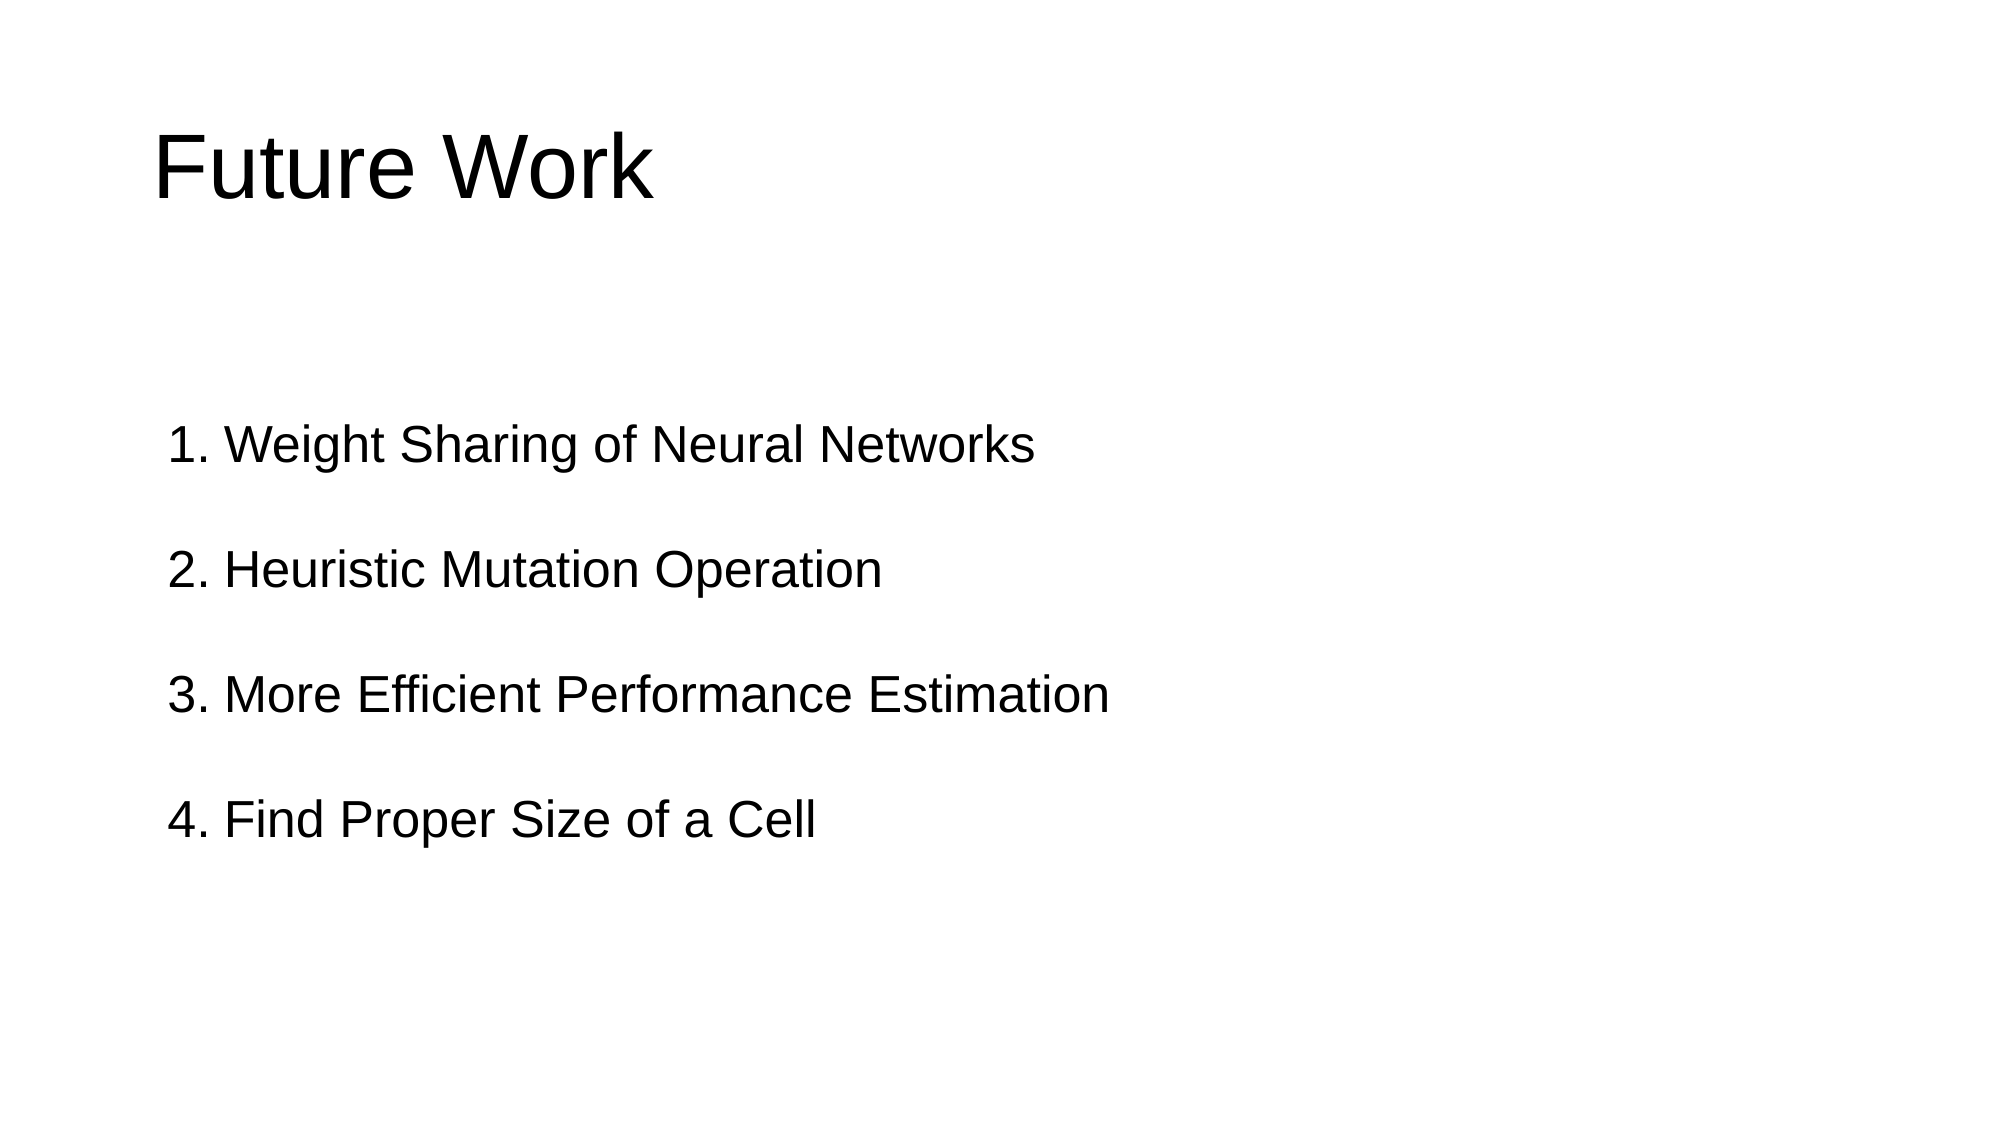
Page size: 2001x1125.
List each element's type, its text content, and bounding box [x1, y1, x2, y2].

text_box Weight Sharing of Neural Networks Heuristic Mutation Operation More Efficient Performance Estimation Find Proper Size of a Cell [152, 403, 1631, 856]
title Future Work [137, 59, 1863, 278]
